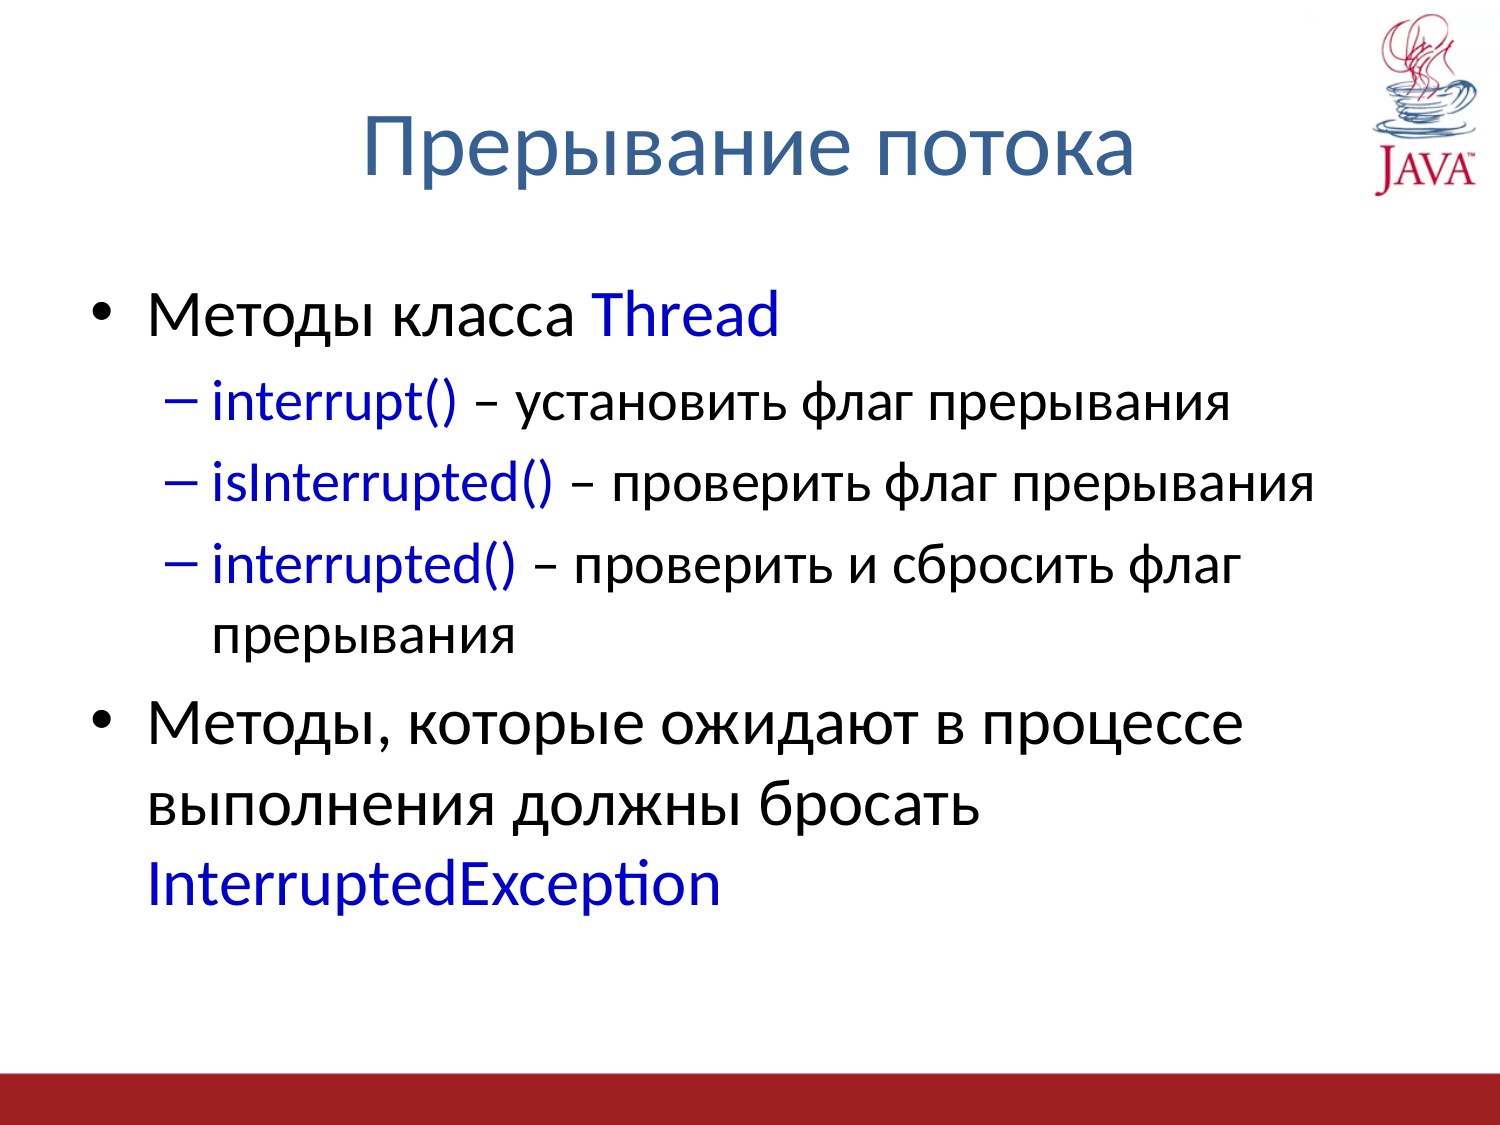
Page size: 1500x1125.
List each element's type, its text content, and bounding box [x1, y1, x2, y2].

picture [0, 0, 1500, 1125]
title Прерывание потока [75, 45, 1425, 233]
list Методы класса Thread interrupt() – установить флаг прерывания isInterrupted() – проверить флаг прерывания interrupted() – проверить и сбросить флаг прерывания Методы, которые ожидают в процессе выполнения должны бросать InterruptedException [75, 262, 1425, 1005]
